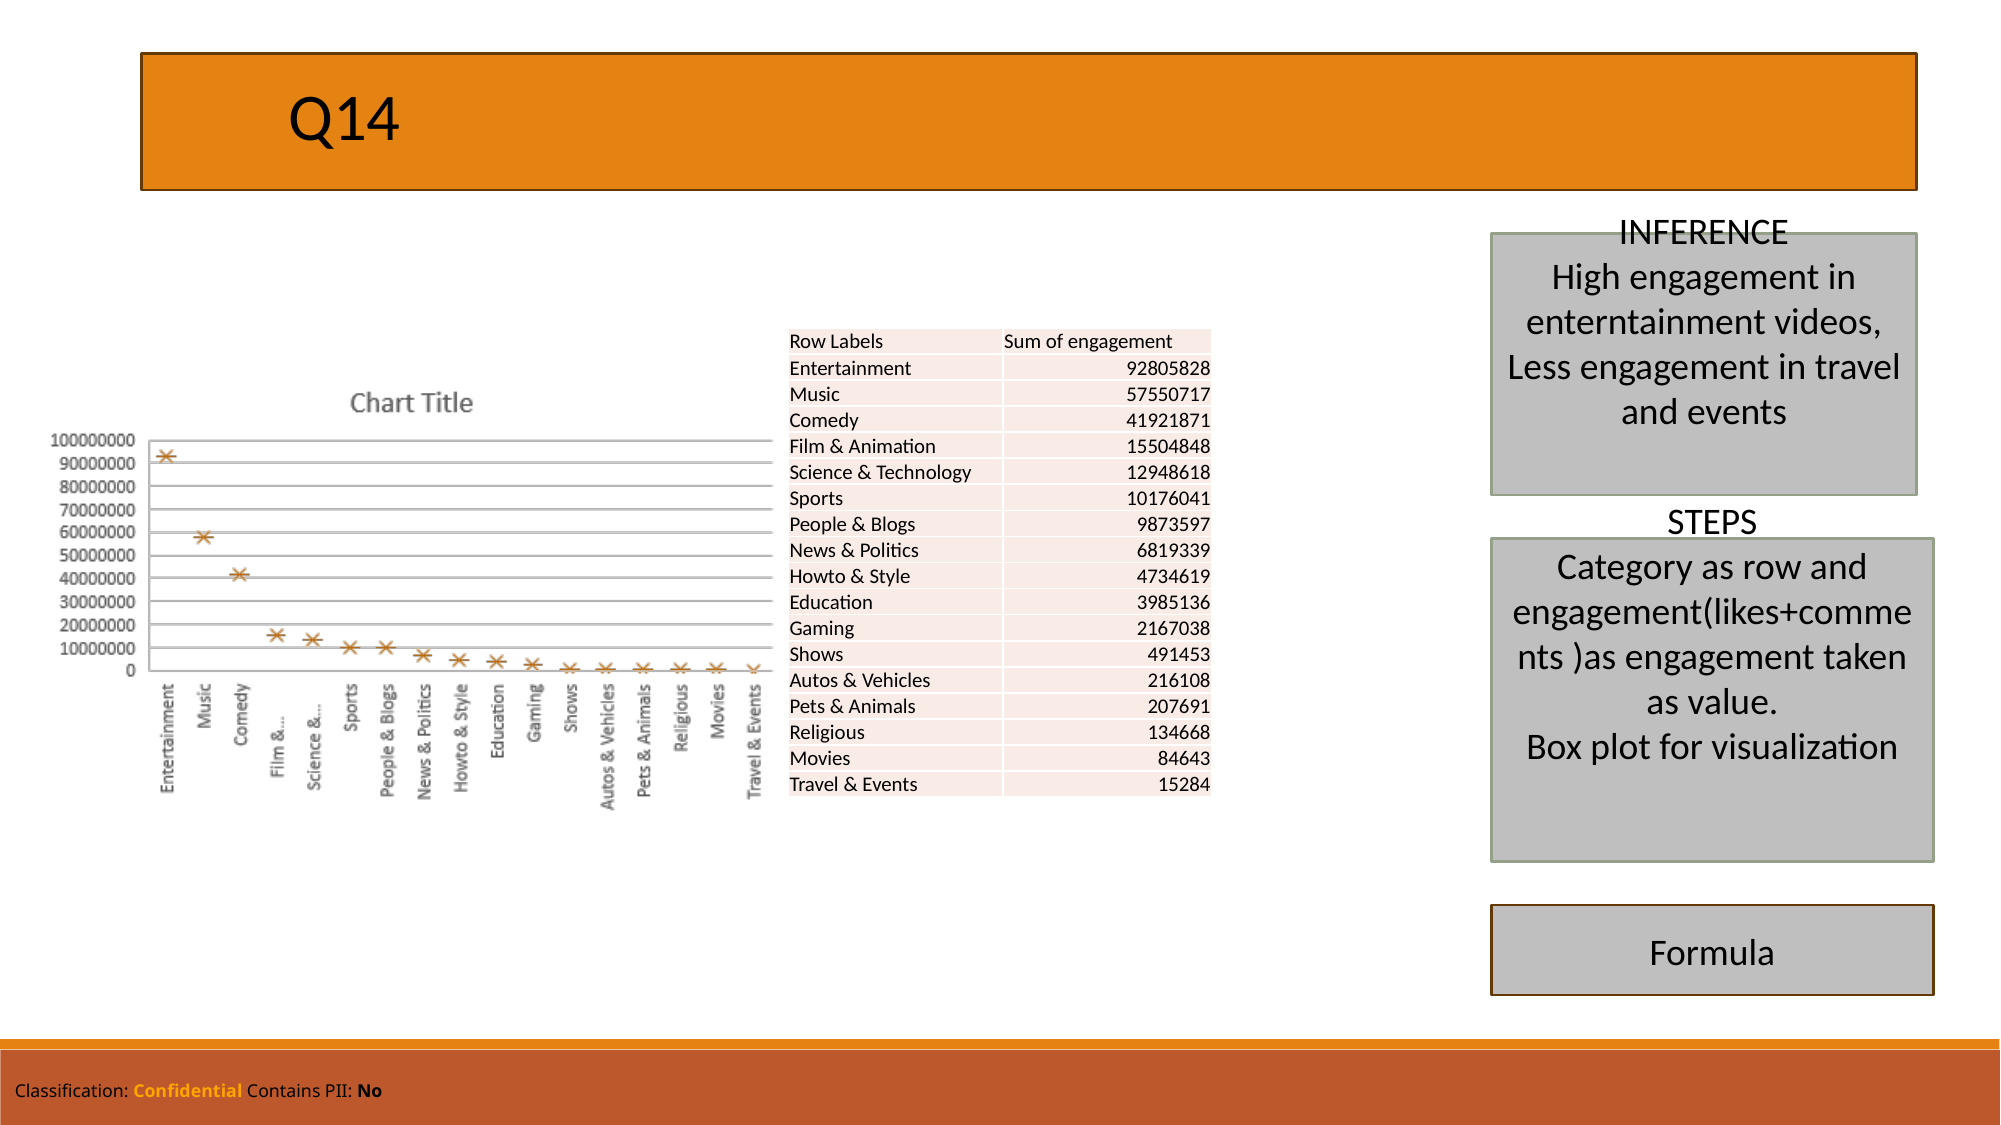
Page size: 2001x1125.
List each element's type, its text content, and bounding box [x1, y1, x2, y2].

table_cell 491453 [1004, 642, 1211, 666]
table_cell 207691 [1004, 694, 1211, 718]
table_cell Education [789, 589, 1002, 614]
table_cell 2167038 [1004, 615, 1211, 640]
table_cell 15284 [1004, 772, 1211, 796]
table_cell 6819339 [1004, 537, 1211, 562]
table_cell Religious [789, 720, 1002, 744]
table_cell 15504848 [1004, 433, 1211, 457]
text_box INFERENCE High engagement in enterntainment videos, Less engagement in travel and events [1490, 232, 1918, 496]
table_cell 12948618 [1004, 459, 1211, 483]
table_cell 4734619 [1004, 563, 1211, 588]
table_cell News & Politics [789, 537, 1002, 562]
text_box [140, 52, 1918, 191]
table_cell Gaming [789, 615, 1002, 640]
text_box STEPS Category as row and engagement(likes+comments )as engagement taken as value. Box plot for visualization [1490, 537, 1935, 863]
table_cell 92805828 [1004, 355, 1211, 379]
table_cell Sports [789, 485, 1002, 510]
table_cell 84643 [1004, 746, 1211, 770]
table_cell Comedy [789, 407, 1002, 431]
picture [38, 375, 789, 826]
table_cell 134668 [1004, 720, 1211, 744]
table_cell 10176041 [1004, 485, 1211, 510]
text_box Q14 [273, 66, 475, 162]
table_cell 41921871 [1004, 407, 1211, 431]
table_cell Pets & Animals [789, 694, 1002, 718]
table_cell Movies [789, 746, 1002, 770]
table_cell Entertainment [789, 355, 1002, 379]
table_cell Music [789, 381, 1002, 405]
table_cell Howto & Style [789, 563, 1002, 588]
table_cell 57550717 [1004, 381, 1211, 405]
table_cell Shows [789, 642, 1002, 666]
table_cell 216108 [1004, 668, 1211, 692]
table_cell People & Blogs [789, 511, 1002, 536]
table_cell 3985136 [1004, 589, 1211, 614]
table_header Sum of engagement [1004, 329, 1211, 353]
table_cell 9873597 [1004, 511, 1211, 536]
table_cell Science & Technology [789, 459, 1002, 483]
table_header Row Labels [789, 329, 1002, 353]
table_cell Film & Animation [789, 433, 1002, 457]
table_cell Travel & Events [789, 772, 1002, 796]
table_cell Autos & Vehicles [789, 668, 1002, 692]
text_box Formula [1490, 904, 1935, 996]
